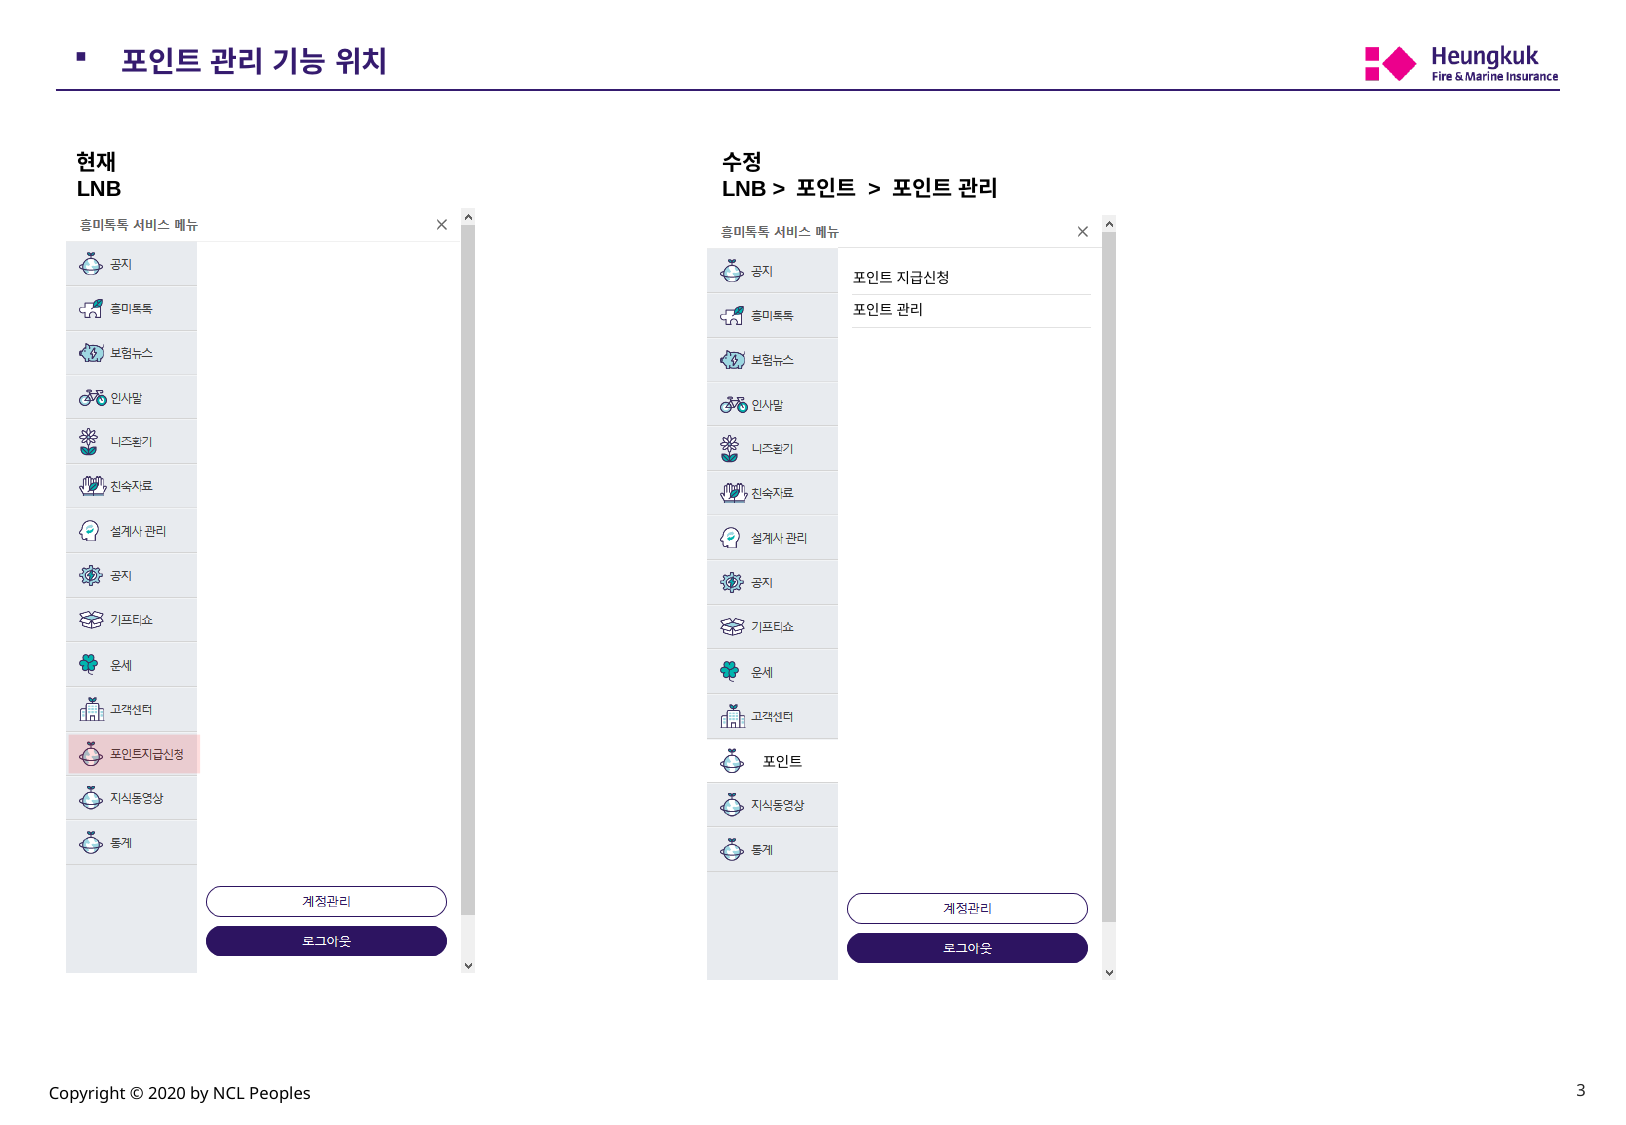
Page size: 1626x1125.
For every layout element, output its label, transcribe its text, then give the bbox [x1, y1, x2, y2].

picture [66, 207, 475, 973]
title 포인트 관리 기능 위치 [58, 33, 1368, 89]
text_box 수정 LNB > 포인트 > 포인트 관리 [707, 141, 1013, 209]
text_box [707, 215, 1116, 981]
text_box 현재 LNB [62, 141, 138, 209]
picture [1368, 45, 1558, 81]
